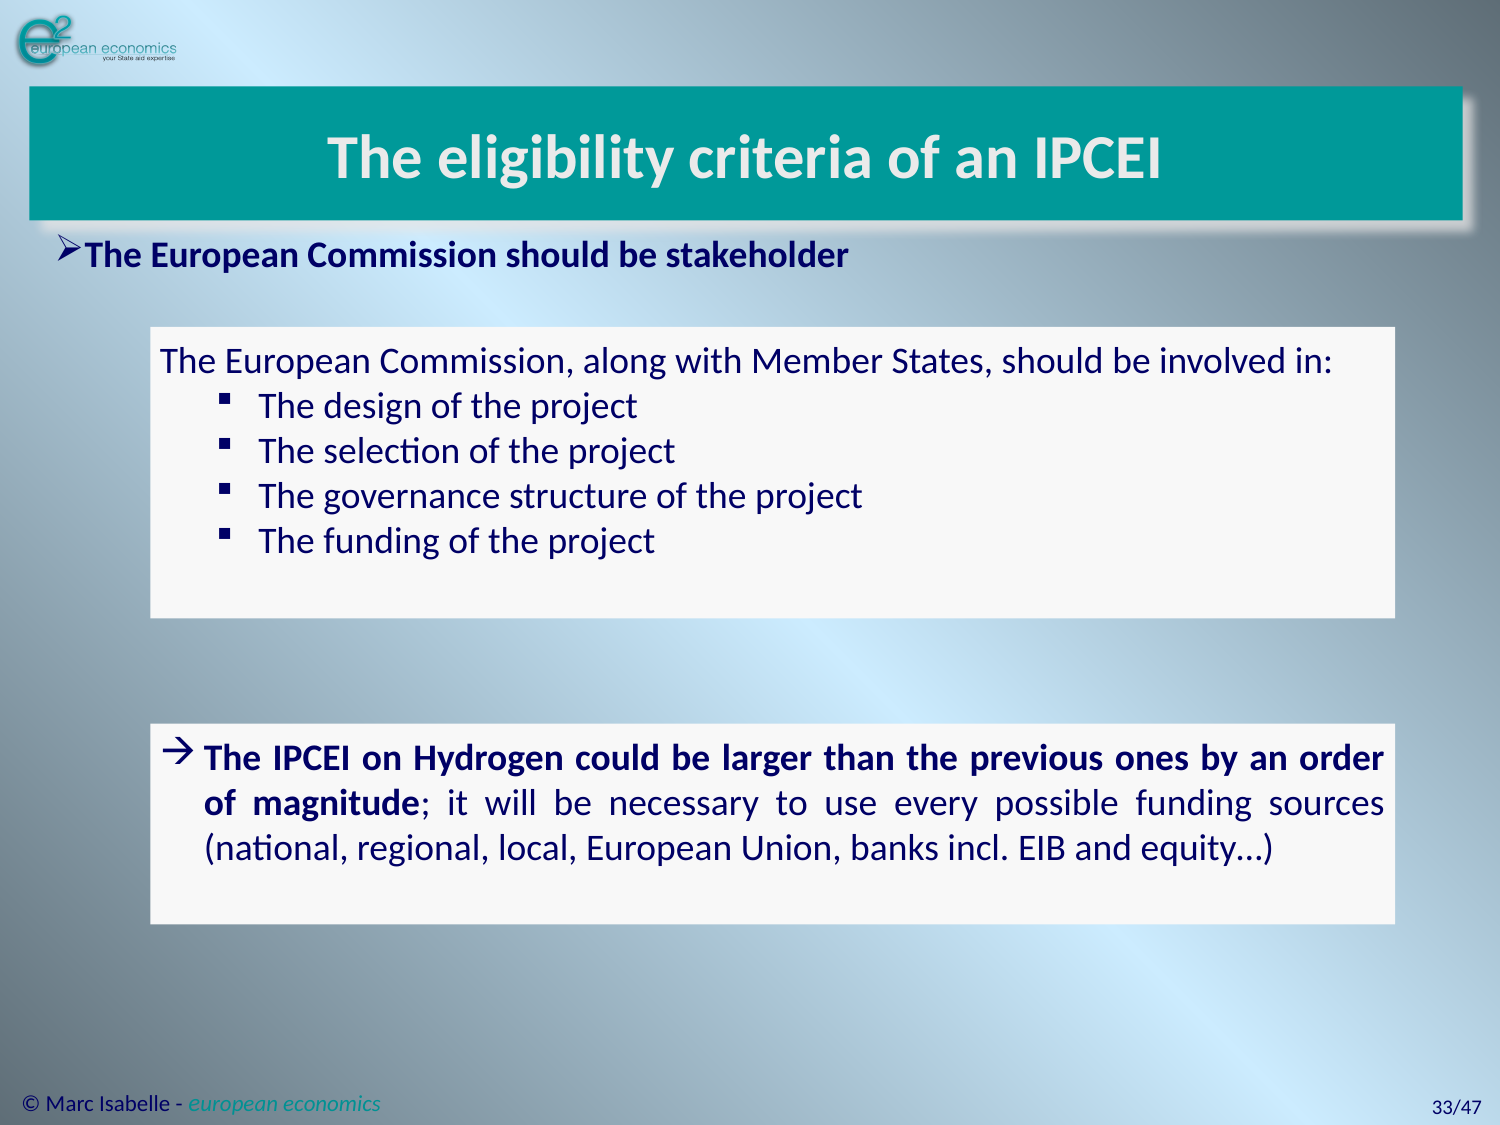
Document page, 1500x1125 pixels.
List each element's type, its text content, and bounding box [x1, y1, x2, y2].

text_box Describe the technical challenges in the FID phase and explain how the company plans to overcome them (section 1.5.2 of the Project Portfolio) [39, 232, 1397, 239]
text_box The eligibility criteria of an IPCEI [29, 86, 1463, 221]
text_box The IPCEI on Hydrogen could be larger than the previous ones by an order of magnitude; it will be necessary to use every possible funding sources (national, regional, local, European Union, banks incl. EIB and equity…) [150, 723, 1396, 925]
picture [12, 11, 177, 71]
text_box The European Commission, along with Member States, should be involved in: The design of the project The selection of the project The governance structure of the project The funding of the project [150, 326, 1396, 619]
list The European Commission should be stakeholder [39, 237, 1397, 1014]
text_box © Marc Isabelle - european economics [6, 1079, 397, 1125]
